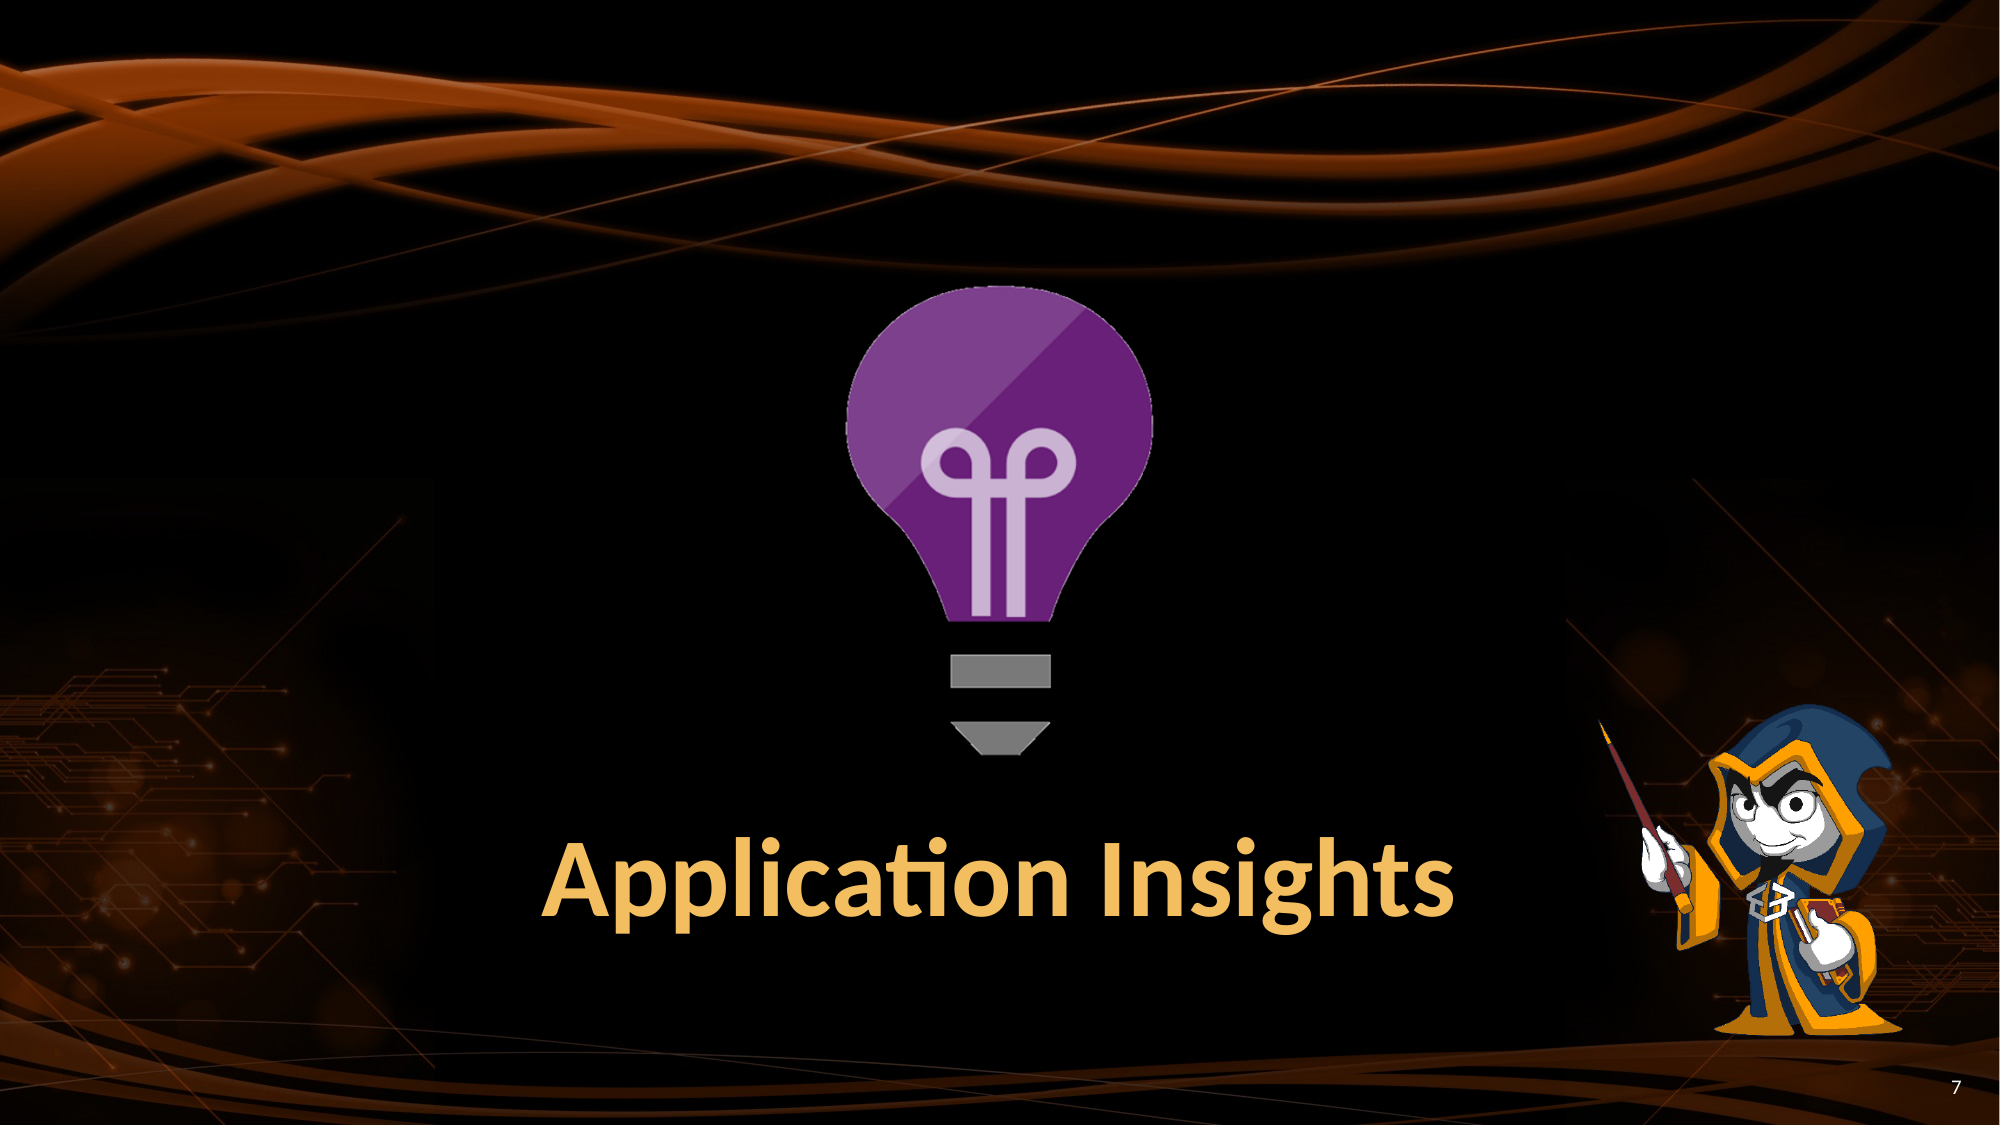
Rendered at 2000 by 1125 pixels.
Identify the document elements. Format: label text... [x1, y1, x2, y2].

text_box 7 [1897, 1070, 1968, 1103]
picture [0, 0, 2000, 1125]
title Application Insights [266, 812, 1586, 948]
